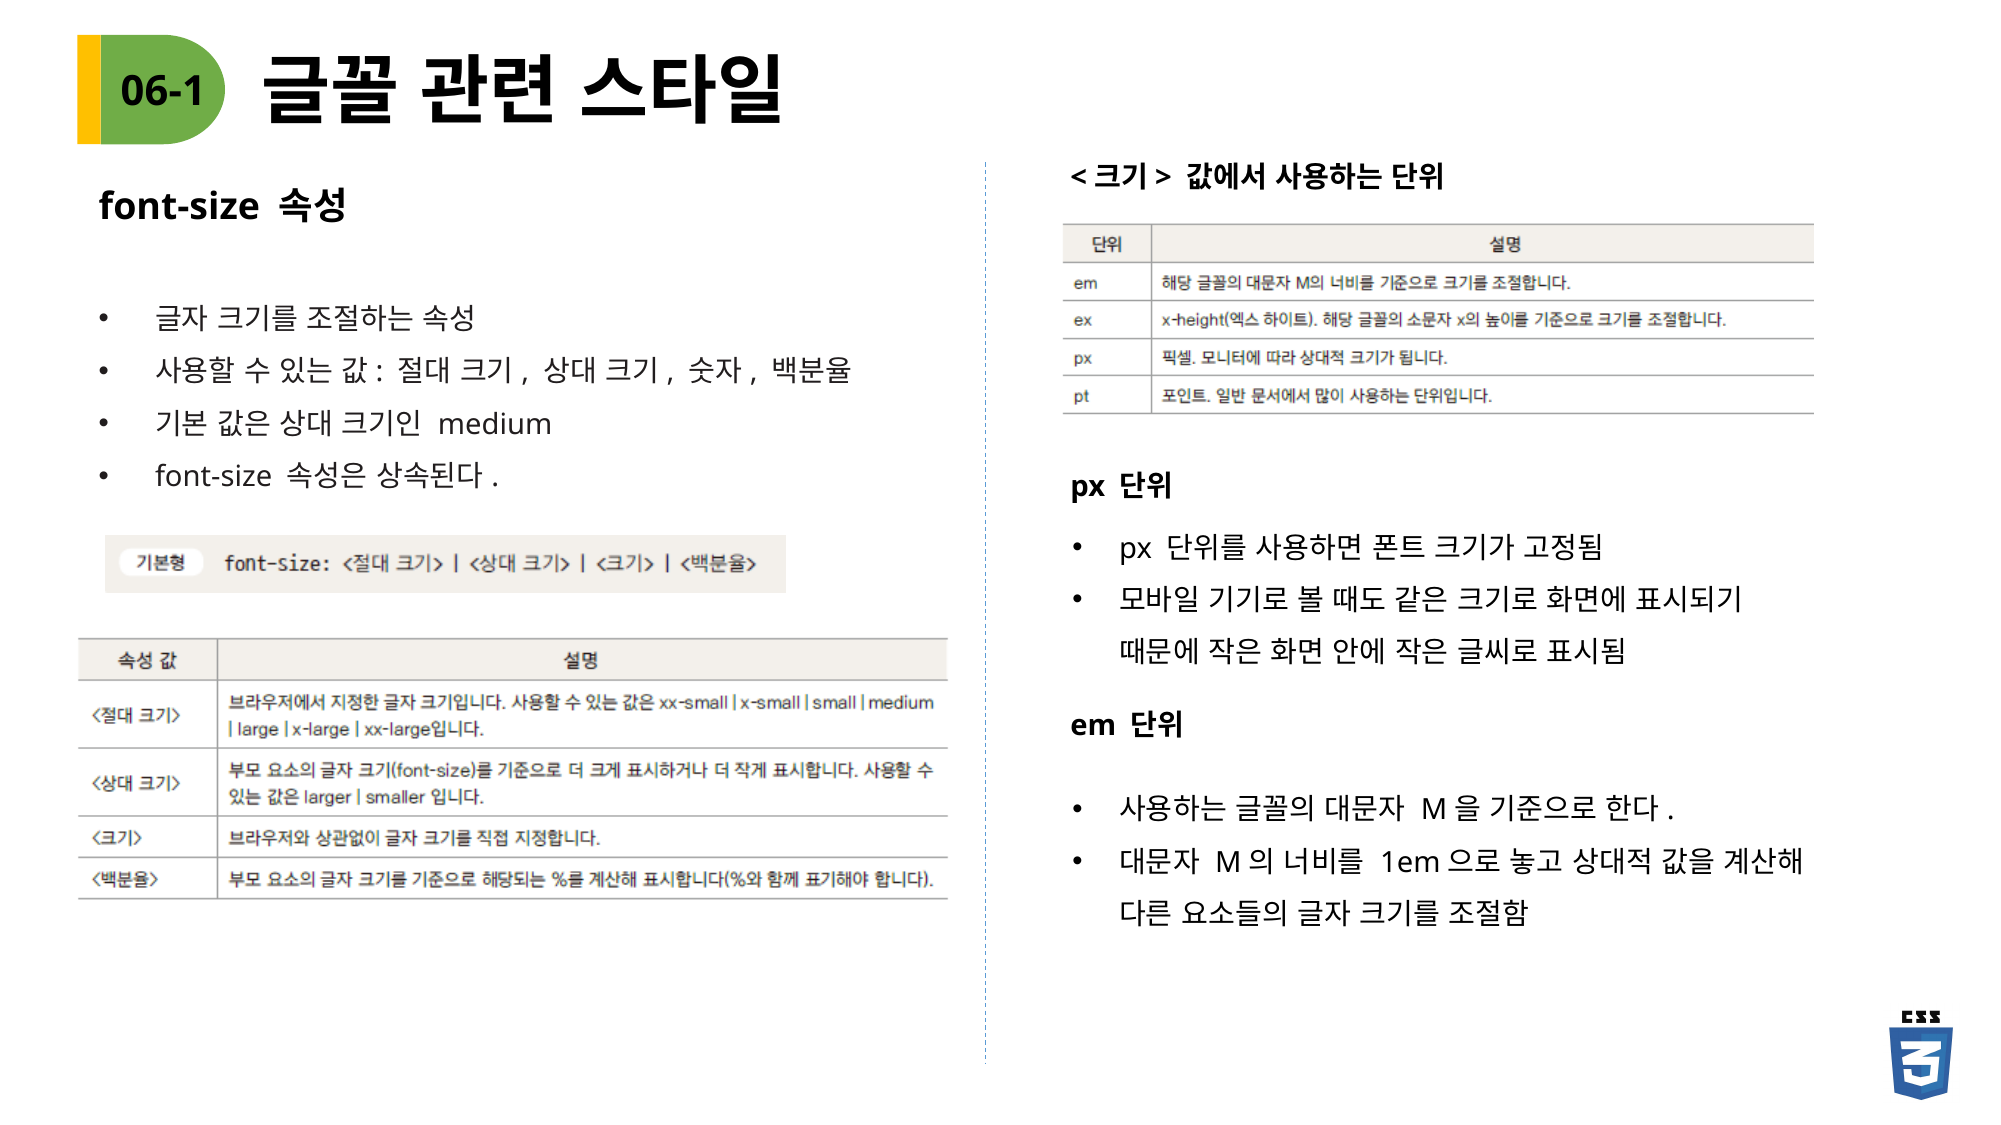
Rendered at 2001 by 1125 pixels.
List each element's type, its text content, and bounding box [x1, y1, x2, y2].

text_box <크기> 값에서 사용하는 단위 [1055, 150, 1718, 201]
picture [74, 622, 954, 910]
text_box px 단위 [1055, 460, 1718, 511]
text_box px 단위를 사용하면 폰트 크기가 고정됨 모바일 기기로 볼 때도 같은 크기로 화면에 표시되기 때문에 작은 화면 안에 작은 글씨로 표시됨 [1057, 504, 1833, 677]
picture [105, 535, 786, 594]
title 글꼴 관련 스타일 [246, 38, 1739, 149]
picture [1055, 217, 1814, 432]
text_box 사용하는 글꼴의 대문자 M을 기준으로 한다. 대문자 M의 너비를 1em으로 놓고 상대적 값을 계산해 다른 요소들의 글자 크기를 조절함 [1057, 765, 1833, 938]
text_box font-size 속성 [83, 174, 478, 235]
picture [1883, 1003, 1960, 1103]
text_box 글자 크기를 조절하는 속성 사용할 수 있는 값: 절대 크기, 상대 크기, 숫자, 백분율 기본 값은 상대 크기인 medium font-size 속성은 상속된다. [83, 275, 894, 500]
text_box em 단위 [1055, 698, 1718, 749]
text_box 06-1 [105, 56, 233, 122]
